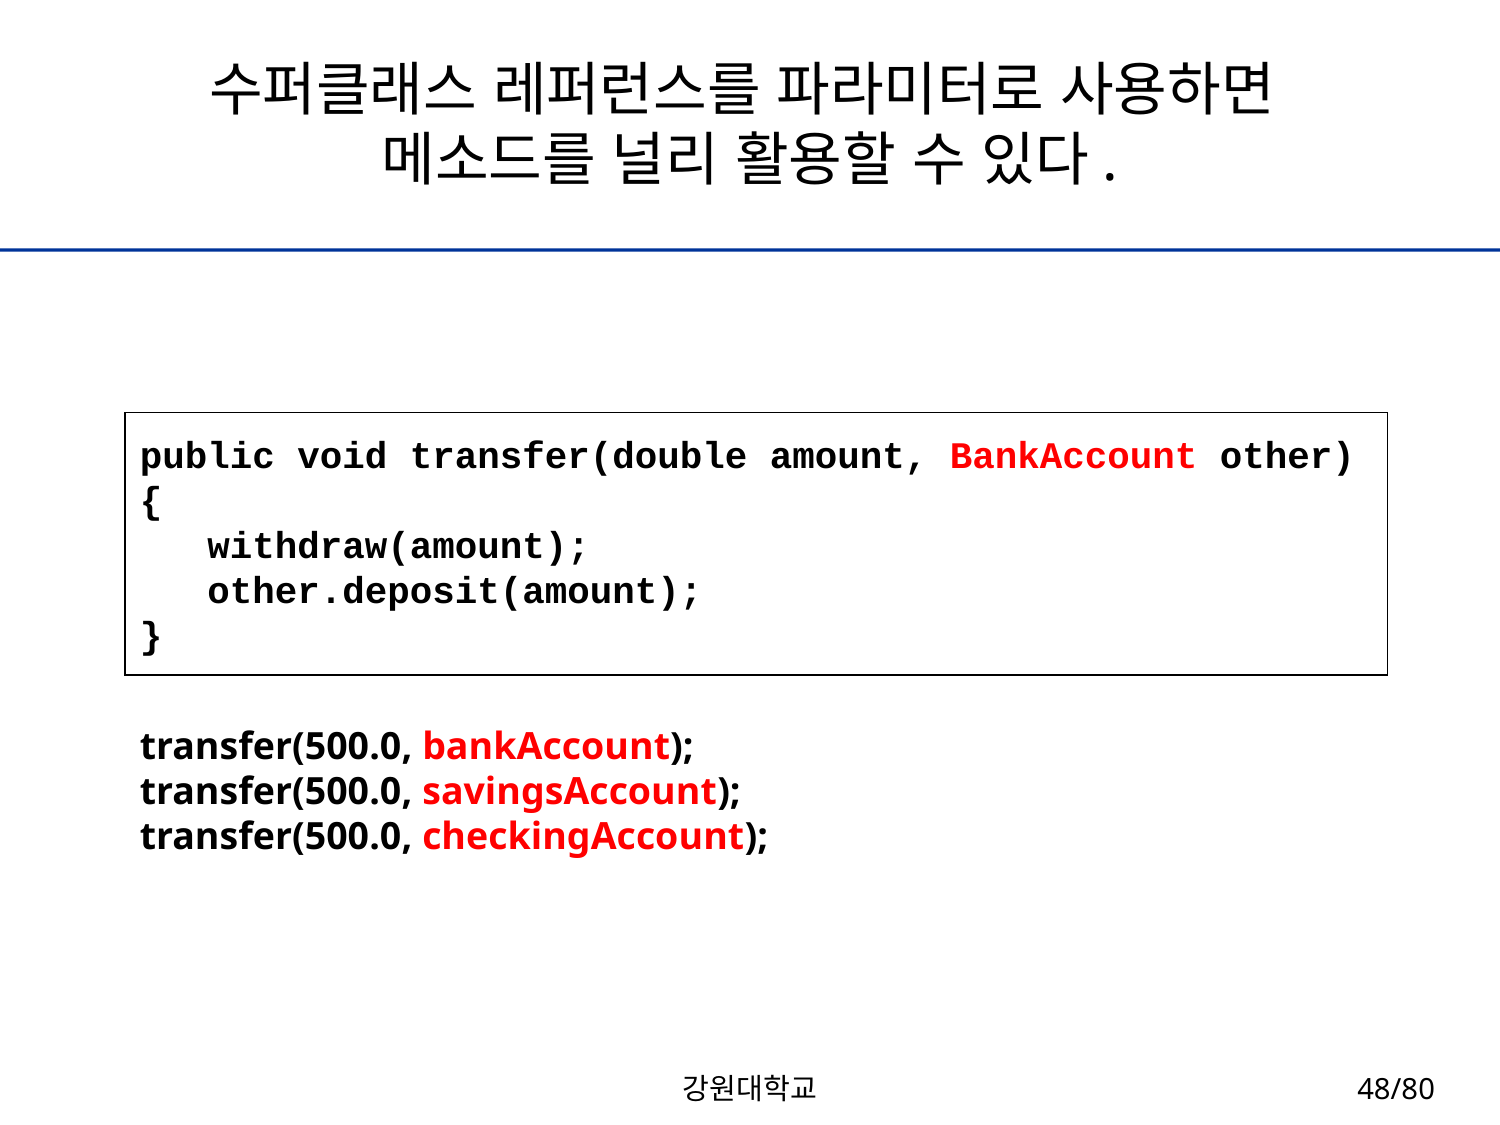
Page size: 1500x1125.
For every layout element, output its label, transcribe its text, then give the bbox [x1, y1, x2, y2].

text_box transfer(500.0, bankAccount); transfer(500.0, savingsAccount); transfer(500.0, checkingAccount); [124, 714, 1388, 865]
footer 강원대학교 [512, 1062, 988, 1103]
text_box public void transfer(double amount, BankAccount other) { withdraw(amount); other.deposit(amount); } [124, 412, 1388, 675]
title 수퍼클래스 레퍼런스를 파라미터로 사용하면 메소드를 널리 활용할 수 있다. [74, 44, 1426, 201]
